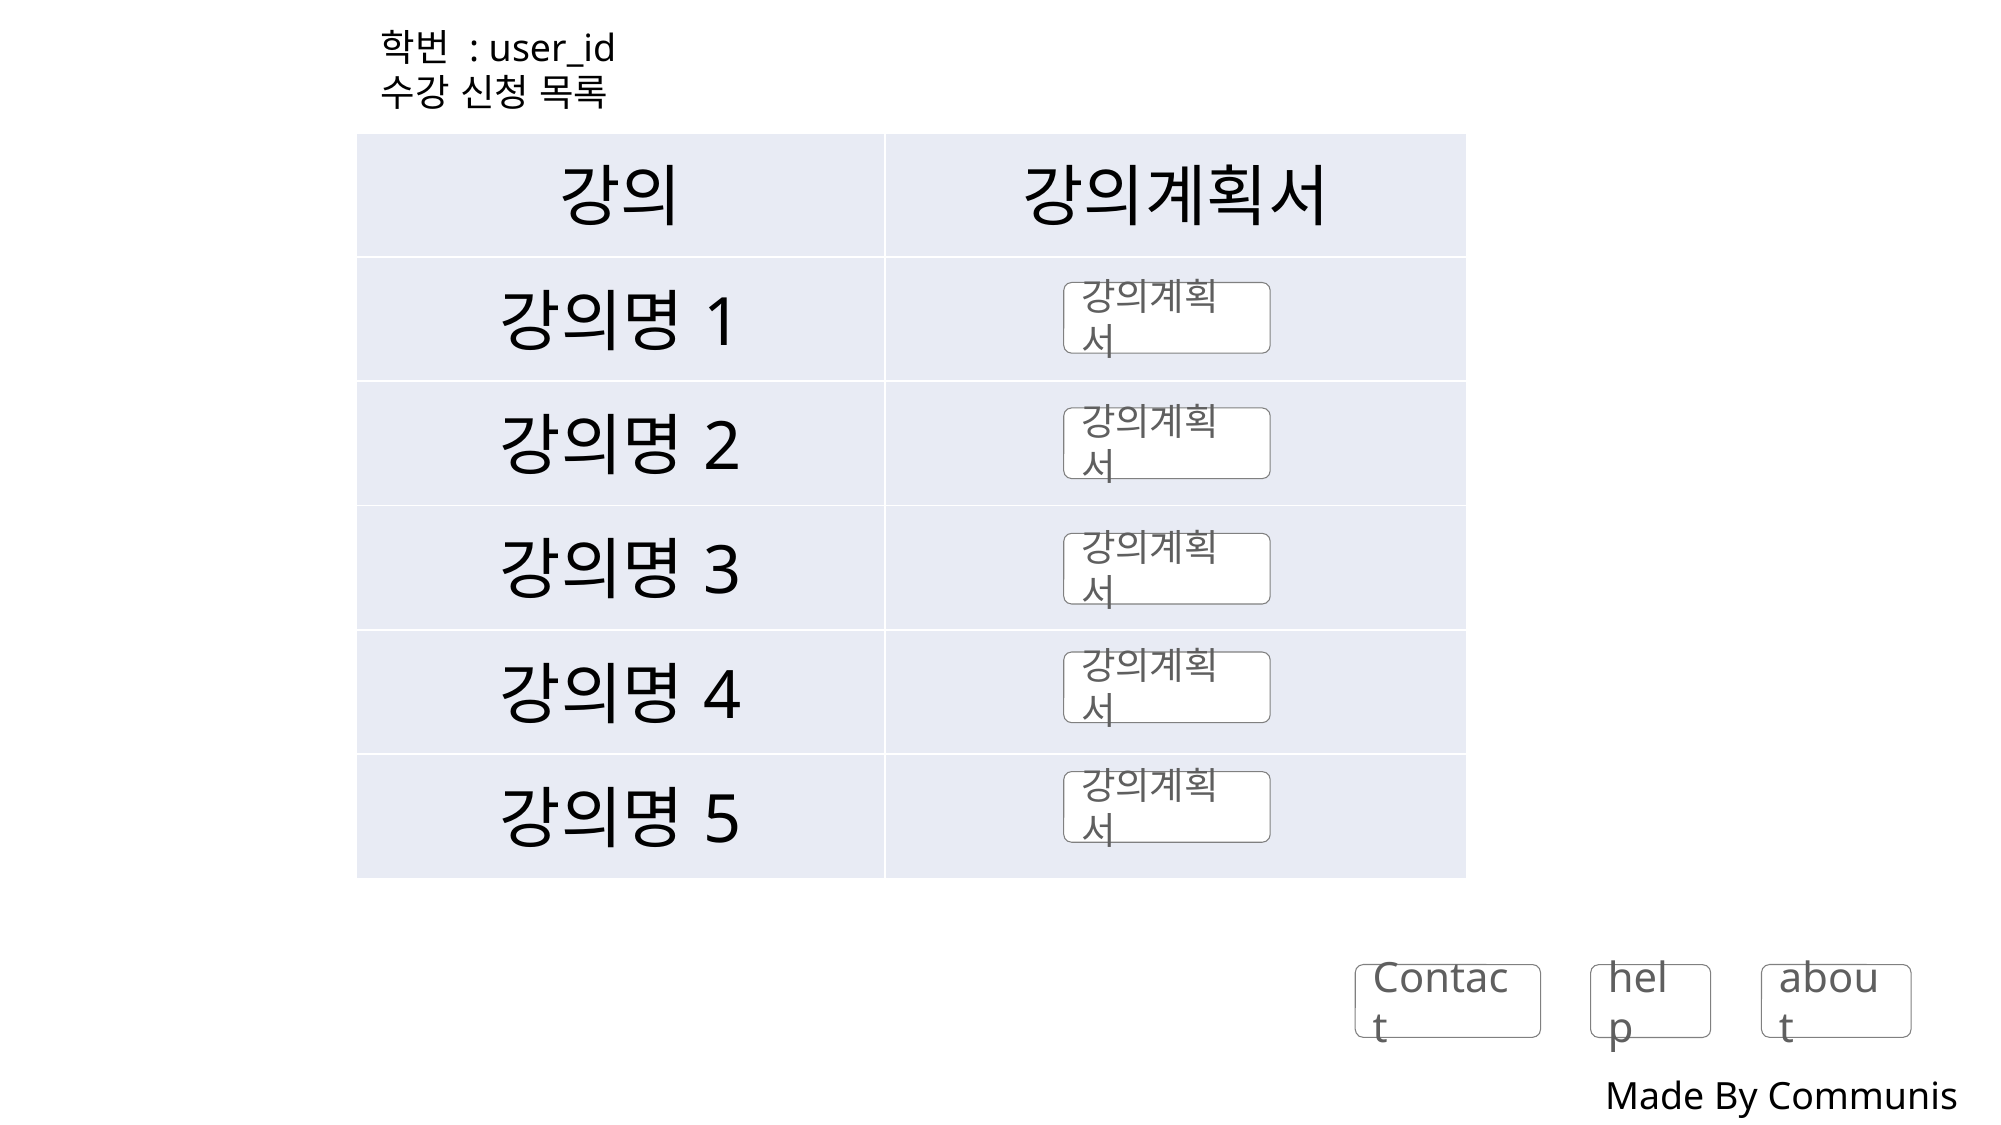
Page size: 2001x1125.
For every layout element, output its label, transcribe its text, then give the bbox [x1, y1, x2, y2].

text_box 강의계획서 [1062, 406, 1272, 480]
text_box about [1760, 963, 1913, 1039]
text_box 학번 : user_id 수강 신청 목록 [365, 16, 632, 122]
text_box Contact [1354, 963, 1542, 1039]
table_cell 강의명1 [357, 258, 884, 380]
table_cell [886, 382, 1466, 505]
table_cell [886, 258, 1466, 380]
text_box Made By Communis [1590, 1064, 1974, 1125]
text_box 강의계획서 [1062, 770, 1272, 844]
text_box 강의계획서 [1062, 281, 1272, 355]
text_box 강의계획서 [1062, 650, 1272, 724]
table_cell 강의명4 [357, 631, 884, 753]
table_cell [886, 631, 1466, 753]
table_cell [886, 506, 1466, 629]
table_cell 강의명2 [357, 382, 884, 505]
table_cell [886, 755, 1466, 878]
text_box help [1589, 963, 1712, 1039]
table_header 강의 [357, 134, 884, 256]
text_box 강의계획서 [1062, 532, 1272, 606]
table_header 강의계획서 [886, 134, 1466, 256]
table_cell 강의명3 [357, 506, 884, 629]
table_cell 강의명5 [357, 755, 884, 878]
